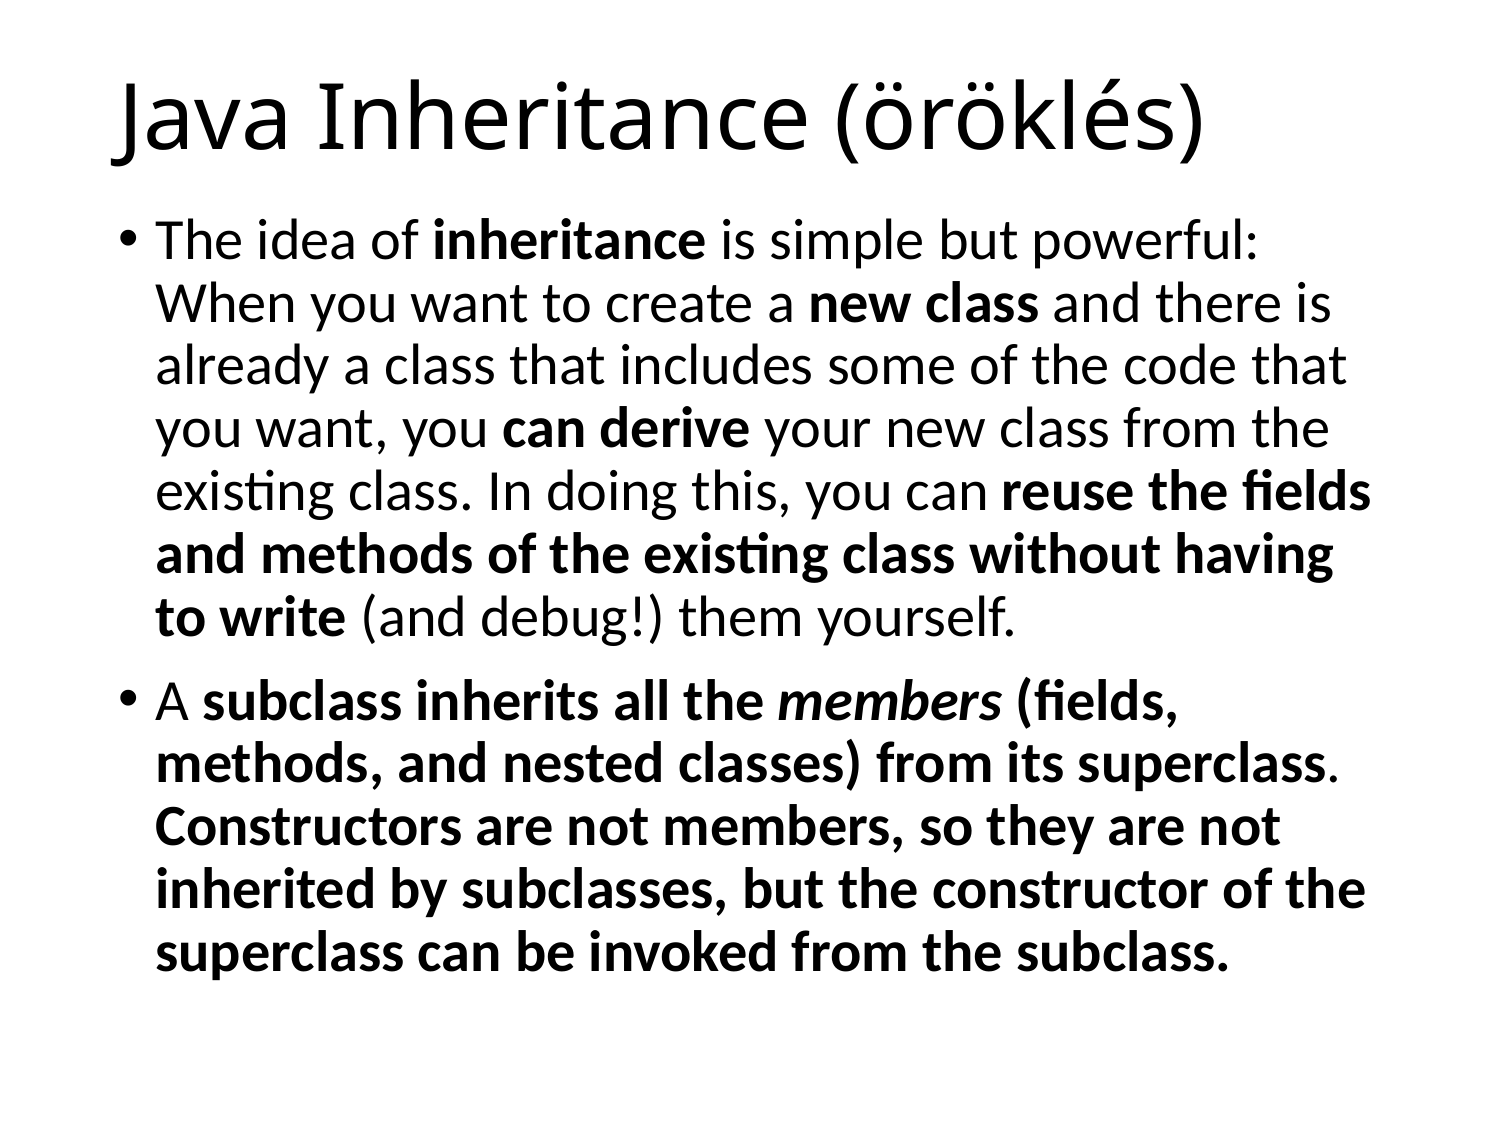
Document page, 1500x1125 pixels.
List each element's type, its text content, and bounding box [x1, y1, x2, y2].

list The idea of inheritance is simple but powerful: When you want to create a new class and there is already a class that includes some of the code that you want, you can derive your new class from the existing class. In doing this, you can reuse the fields and methods of the existing class without having to write (and debug!) them yourself. A subclass inherits all the members (fields, methods, and nested classes) from its superclass. Constructors are not members, so they are not inherited by subclasses, but the constructor of the superclass can be invoked from the subclass. [103, 201, 1397, 1014]
title Java Inheritance (öröklés) [103, 59, 1397, 180]
